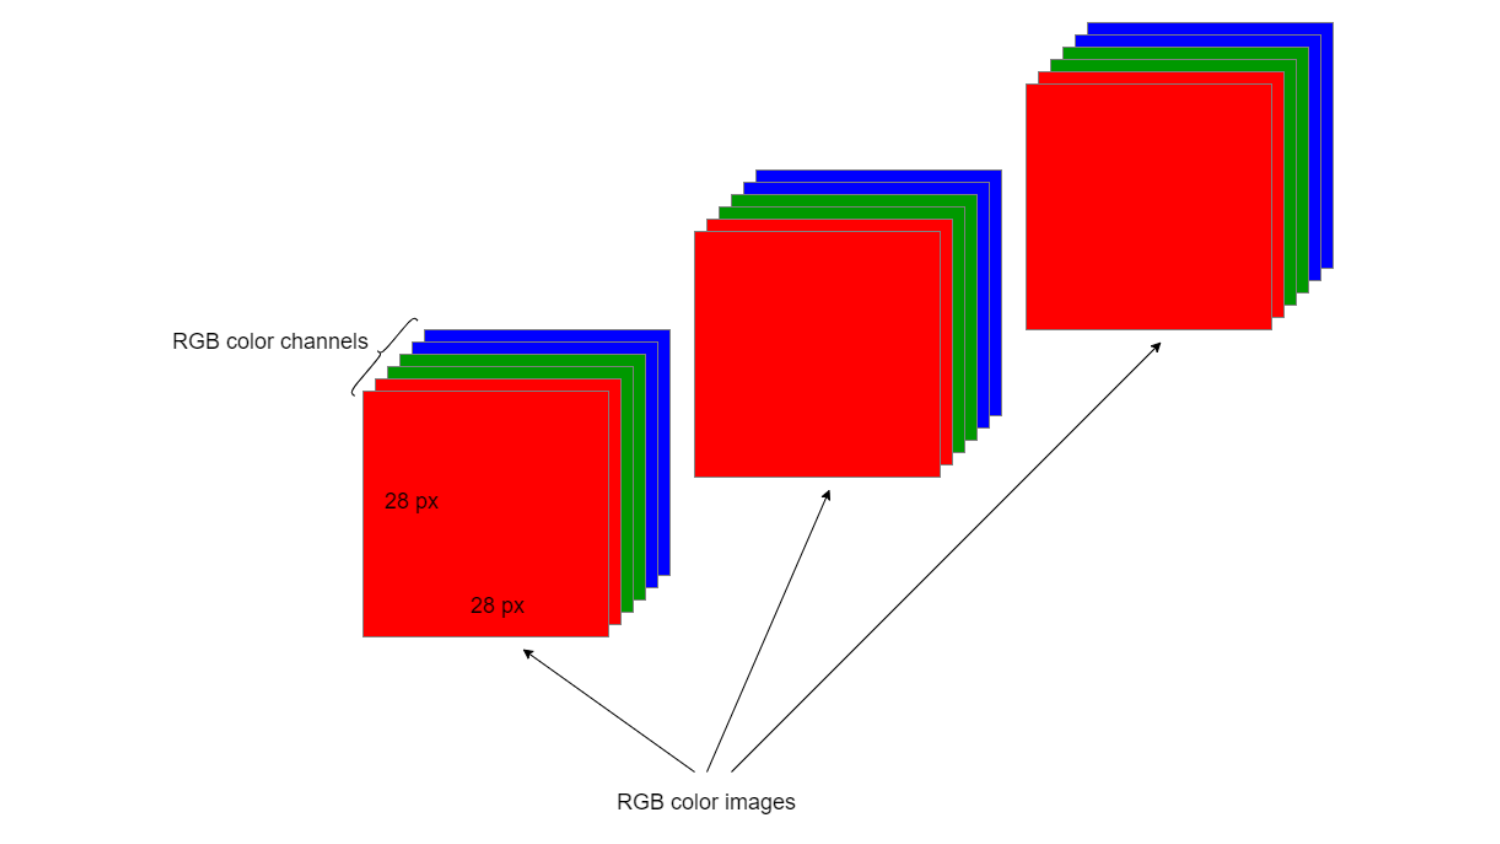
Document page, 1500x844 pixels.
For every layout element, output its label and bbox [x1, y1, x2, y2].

picture [160, 15, 1340, 828]
